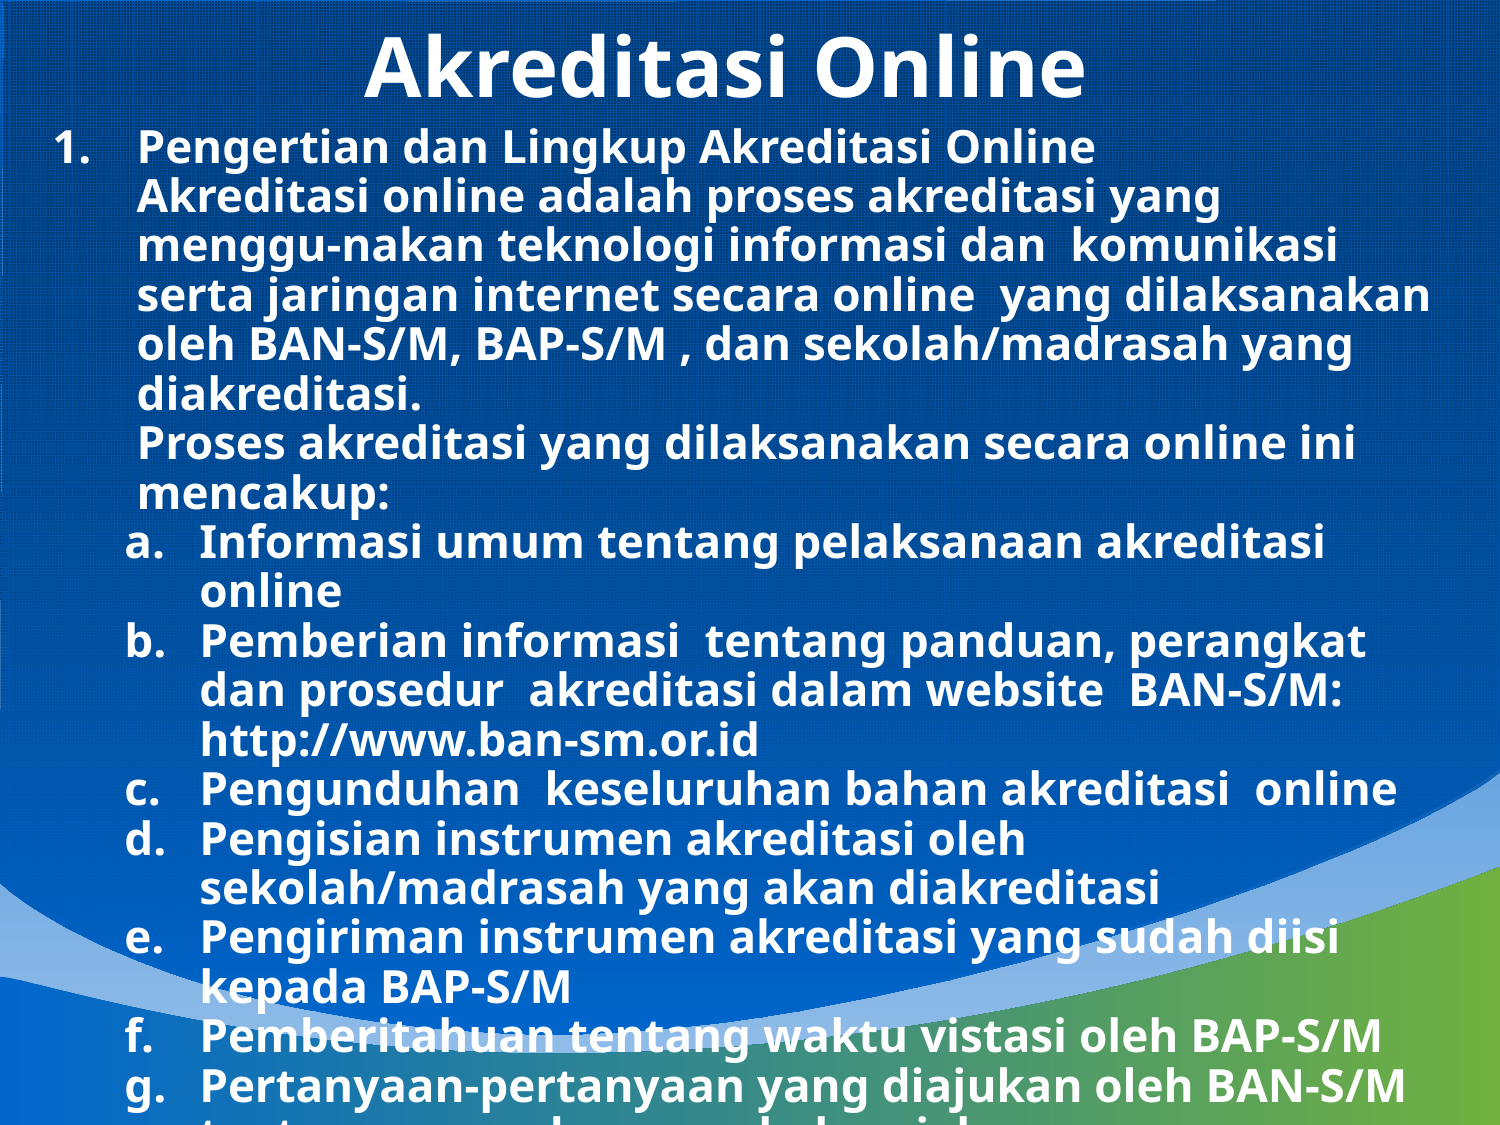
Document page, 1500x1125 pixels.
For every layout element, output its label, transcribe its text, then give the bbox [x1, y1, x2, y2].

text_box Akreditasi Online [50, 6, 1425, 116]
text_box Pengertian dan Lingkup Akreditasi Online Akreditasi online adalah proses akreditasi yang menggu-nakan teknologi informasi dan komunikasi serta jaringan internet secara online yang dilaksanakan oleh BAN-S/M, BAP-S/M , dan sekolah/madrasah yang diakreditasi. Proses akreditasi yang dilaksanakan secara online ini mencakup: Informasi umum tentang pelaksanaan akreditasi online Pemberian informasi tentang panduan, perangkat dan prosedur akreditasi dalam website BAN-S/M: http://www.ban-sm.or.id Pengunduhan keseluruhan bahan akreditasi online Pengisian instrumen akreditasi oleh sekolah/madrasah yang akan diakreditasi Pengiriman instrumen akreditasi yang sudah diisi kepada BAP-S/M Pemberitahuan tentang waktu vistasi oleh BAP-S/M Pertanyaan-pertanyaan yang diajukan oleh BAN-S/M tentang persoalan yang belum jelas [37, 116, 1450, 1088]
